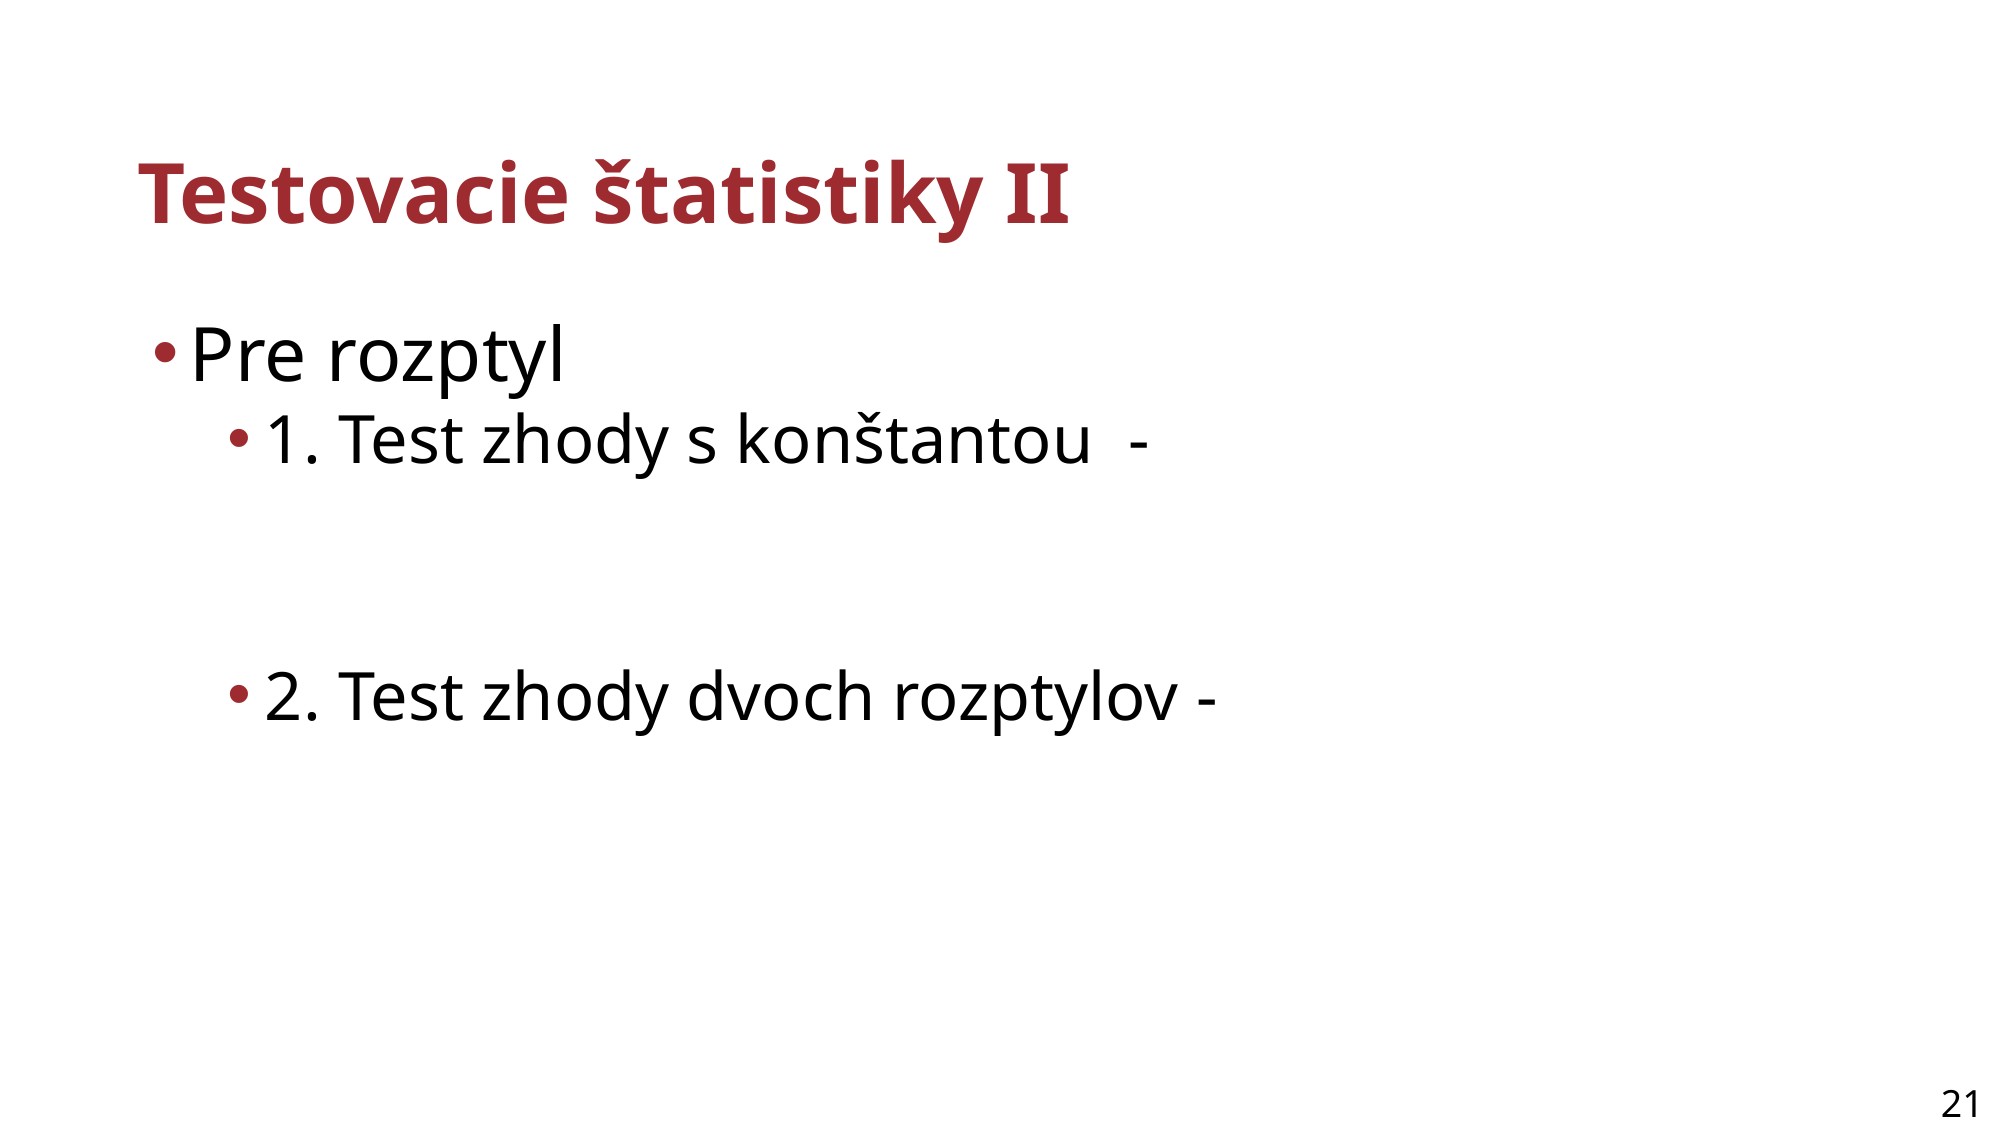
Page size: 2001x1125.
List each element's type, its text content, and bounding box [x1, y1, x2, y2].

title Testovacie štatistiky II [137, 116, 1717, 278]
